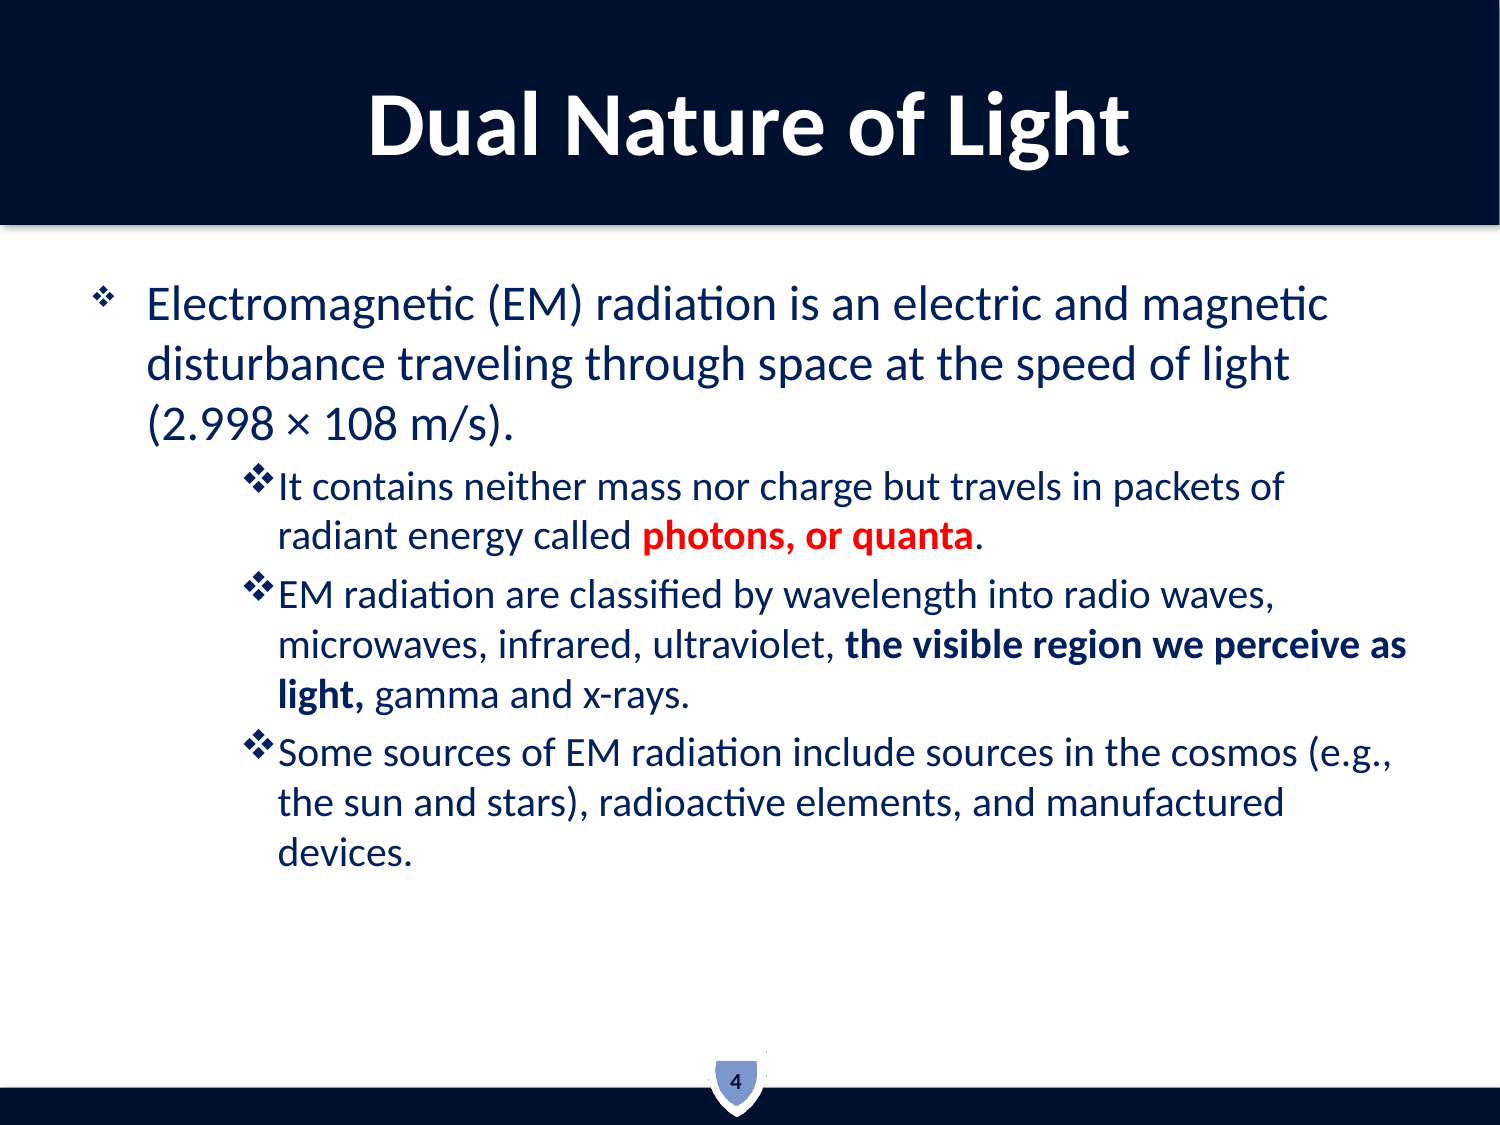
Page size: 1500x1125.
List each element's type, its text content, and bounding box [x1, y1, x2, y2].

picture [706, 1110, 767, 1117]
slide_number 4 [704, 1050, 768, 1110]
list Electromagnetic (EM) radiation is an electric and magnetic disturbance traveling through space at the speed of light (2.998 × 108 m/s). It contains neither mass nor charge but travels in packets of radiant energy called photons, or quanta. EM radiation are classified by wavelength into radio waves, microwaves, infrared, ultraviolet, the visible region we perceive as light, gamma and x-rays. Some sources of EM radiation include sources in the cosmos (e.g., the sun and stars), radioactive elements, and manufactured devices. [75, 262, 1425, 1005]
title Dual Nature of Light [75, 24, 1425, 213]
